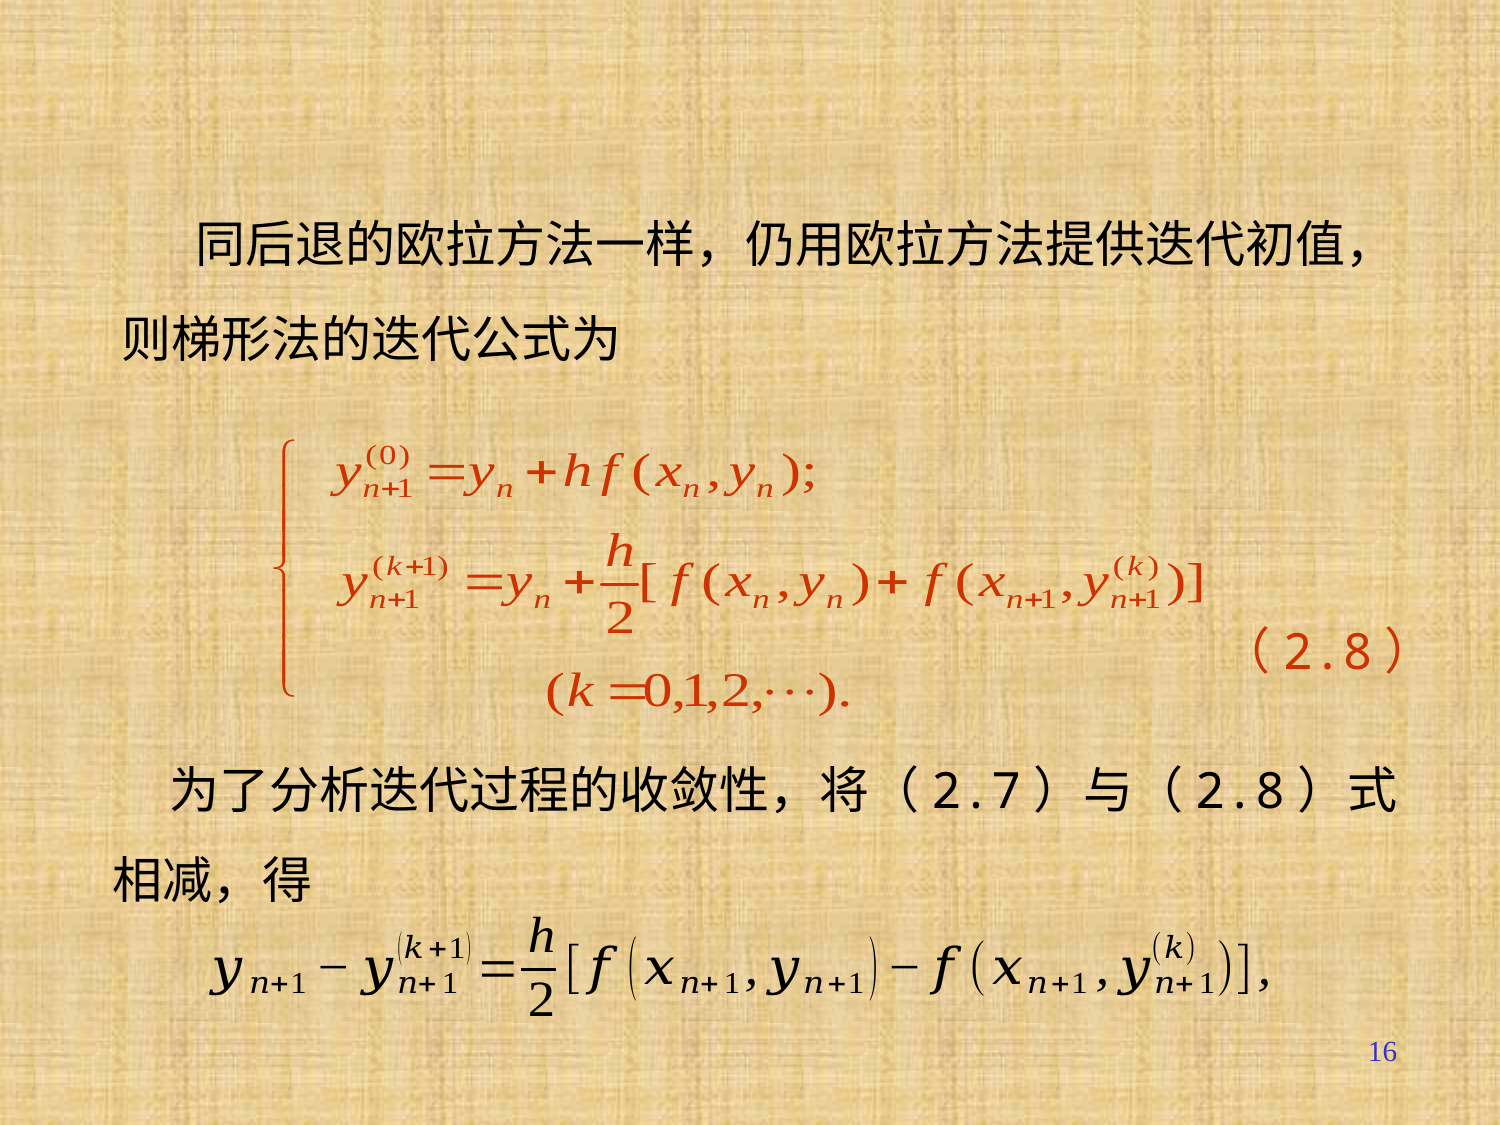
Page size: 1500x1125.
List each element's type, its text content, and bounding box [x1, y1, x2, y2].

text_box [537, 581, 1431, 725]
text_box 为了分析迭代过程的收敛性，将（2.7）与（2.8）式相减，得 [97, 721, 1450, 917]
picture [0, 0, 1500, 1125]
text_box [260, 431, 825, 705]
text_box 则梯形法的迭代公式为 [106, 270, 648, 375]
text_box 同后退的欧拉方法一样，仍用欧拉方法提供迭代初值， [123, 174, 1411, 280]
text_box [326, 521, 1213, 643]
slide_number 16 [1100, 1025, 1413, 1100]
